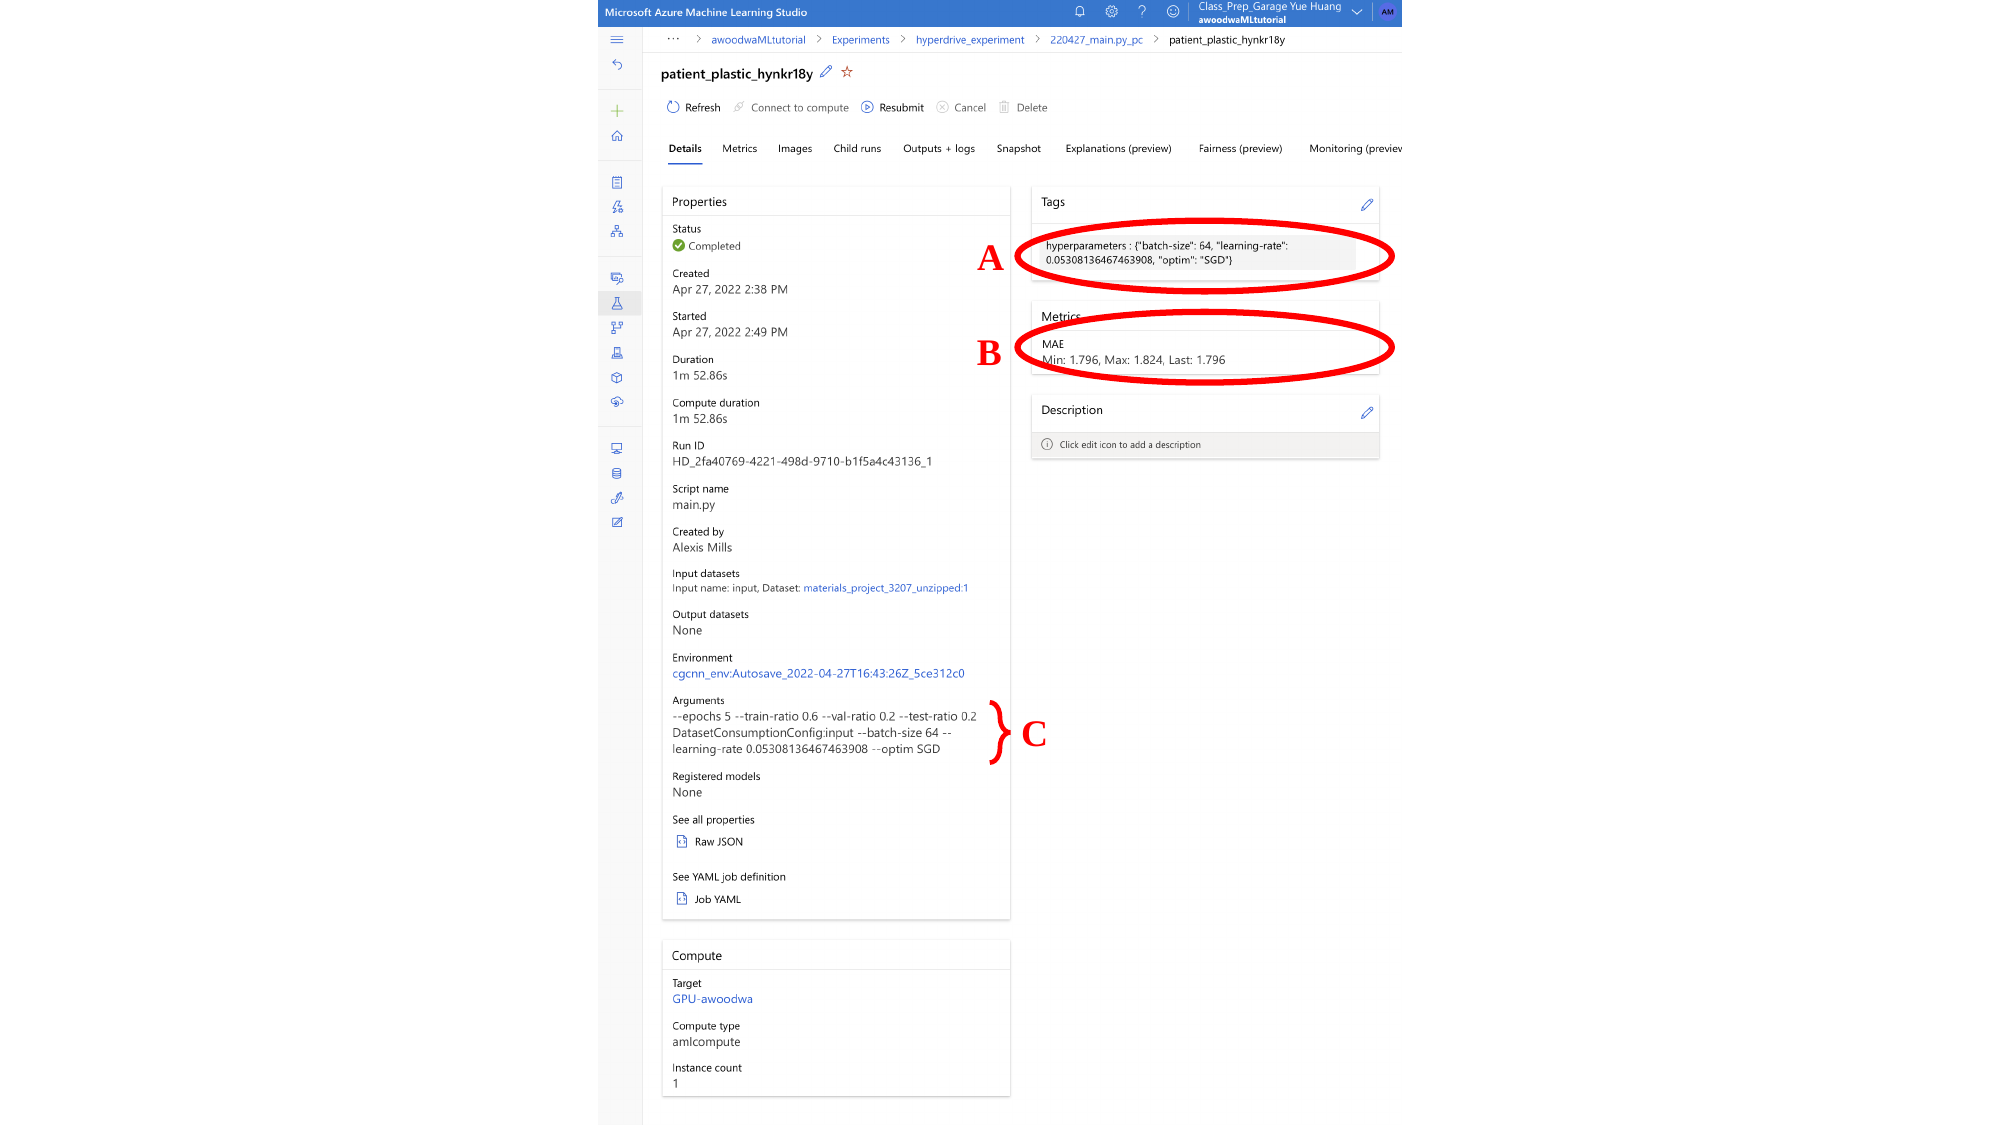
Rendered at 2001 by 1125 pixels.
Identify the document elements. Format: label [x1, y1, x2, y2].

picture [598, 0, 1402, 1125]
